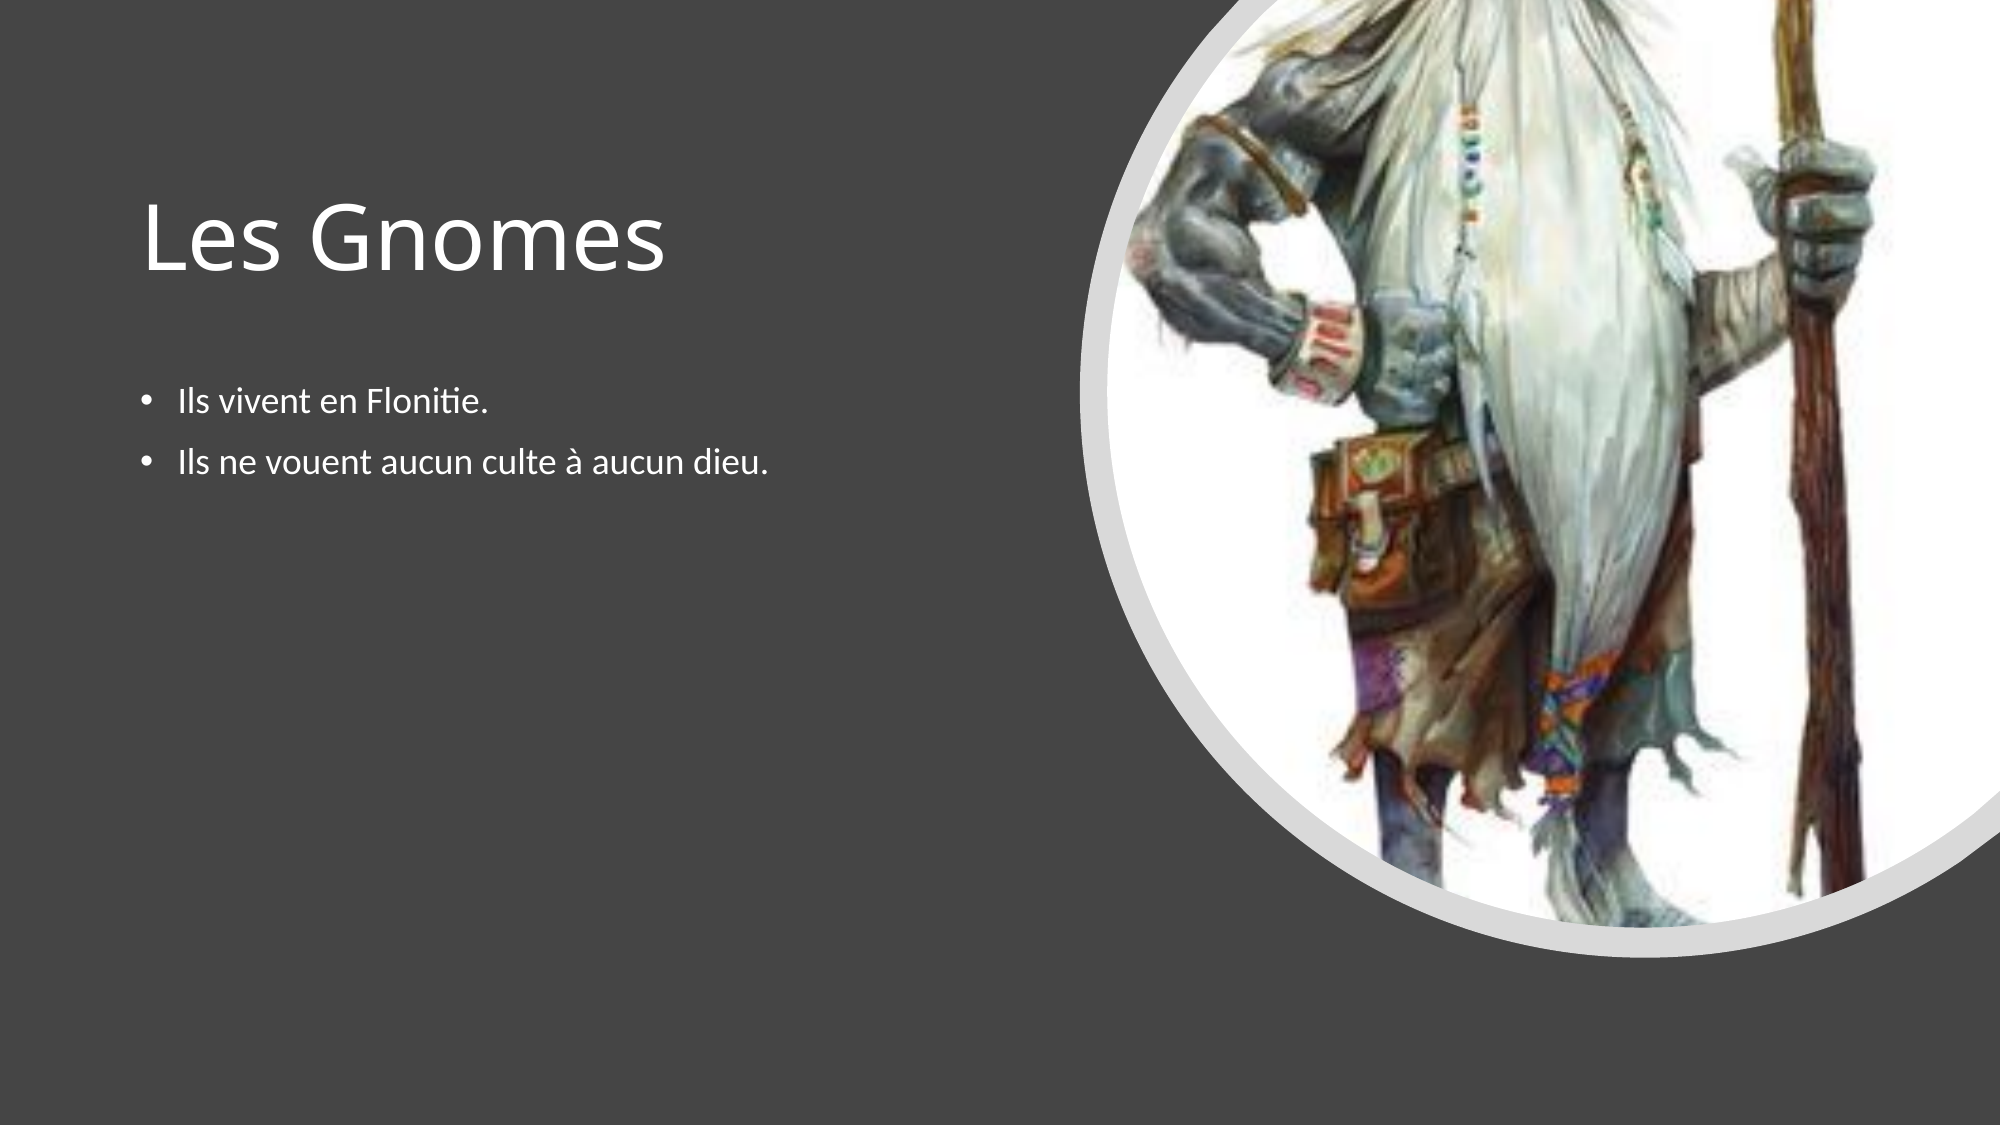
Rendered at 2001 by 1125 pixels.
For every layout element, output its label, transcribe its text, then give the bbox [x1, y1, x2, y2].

list Ils vivent en Flonitie. Ils ne vouent aucun culte à aucun dieu. [125, 373, 997, 928]
text_box [1078, 215, 1107, 570]
title Les Gnomes [125, 131, 997, 350]
text_box [1460, 928, 1830, 959]
picture [1107, 0, 2000, 928]
